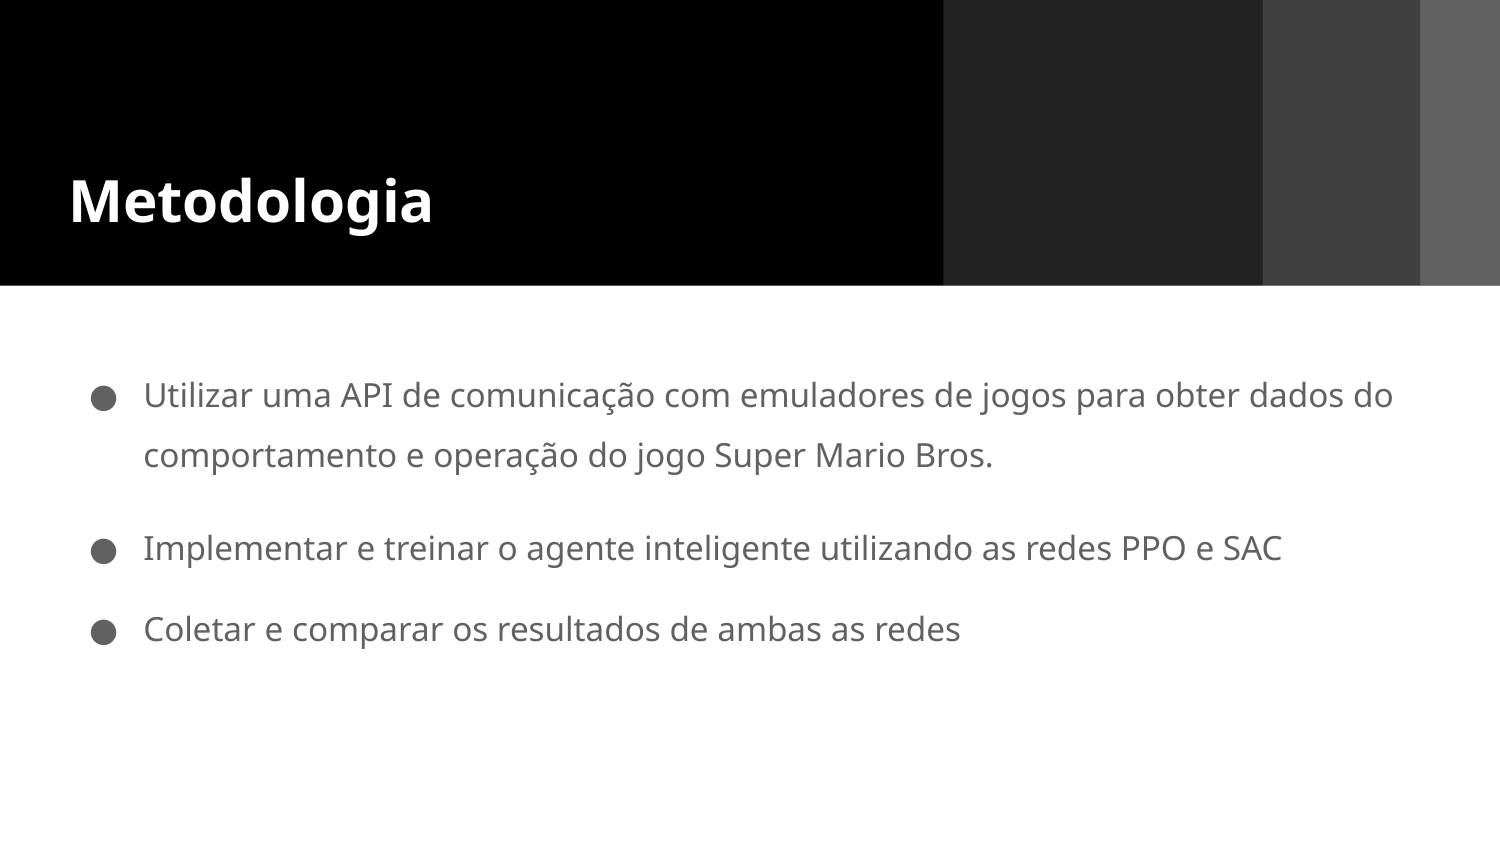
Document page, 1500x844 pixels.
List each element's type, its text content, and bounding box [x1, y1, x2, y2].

list Utilizar uma API de comunicação com emuladores de jogos para obter dados do comportamento e operação do jogo Super Mario Bros. Implementar e treinar o agente inteligente utilizando as redes PPO e SAC Coletar e comparar os resultados de ambas as redes [53, 339, 1447, 844]
title Metodologia [53, 24, 914, 250]
